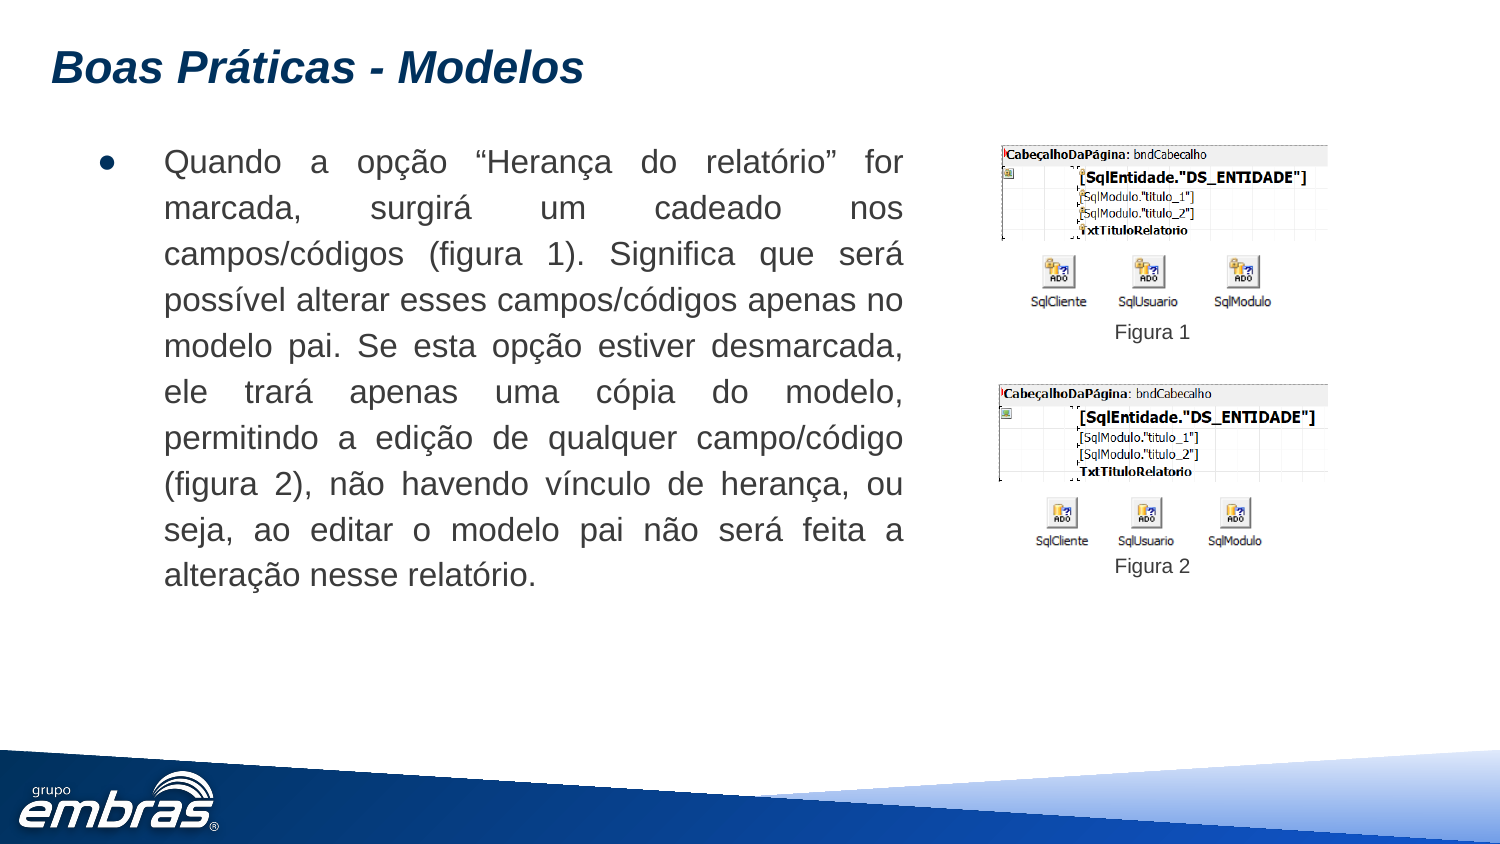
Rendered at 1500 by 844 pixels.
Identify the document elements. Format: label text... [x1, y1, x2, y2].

title Boas Práticas - Modelos [51, 13, 1449, 108]
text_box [0, 749, 1500, 844]
picture [992, 375, 1328, 591]
picture [992, 137, 1328, 349]
list Quando a opção “Herança do relatório” for marcada, surgirá um cadeado nos campos/códigos (figura 1). Significa que será possível alterar esses campos/códigos apenas no modelo pai. Se esta opção estiver desmarcada, ele trará apenas uma cópia do modelo, permitindo a edição de qualquer campo/código (figura 2), não havendo vínculo de herança, ou seja, ao editar o modelo pai não será feita a alteração nesse relatório. [88, 119, 905, 749]
